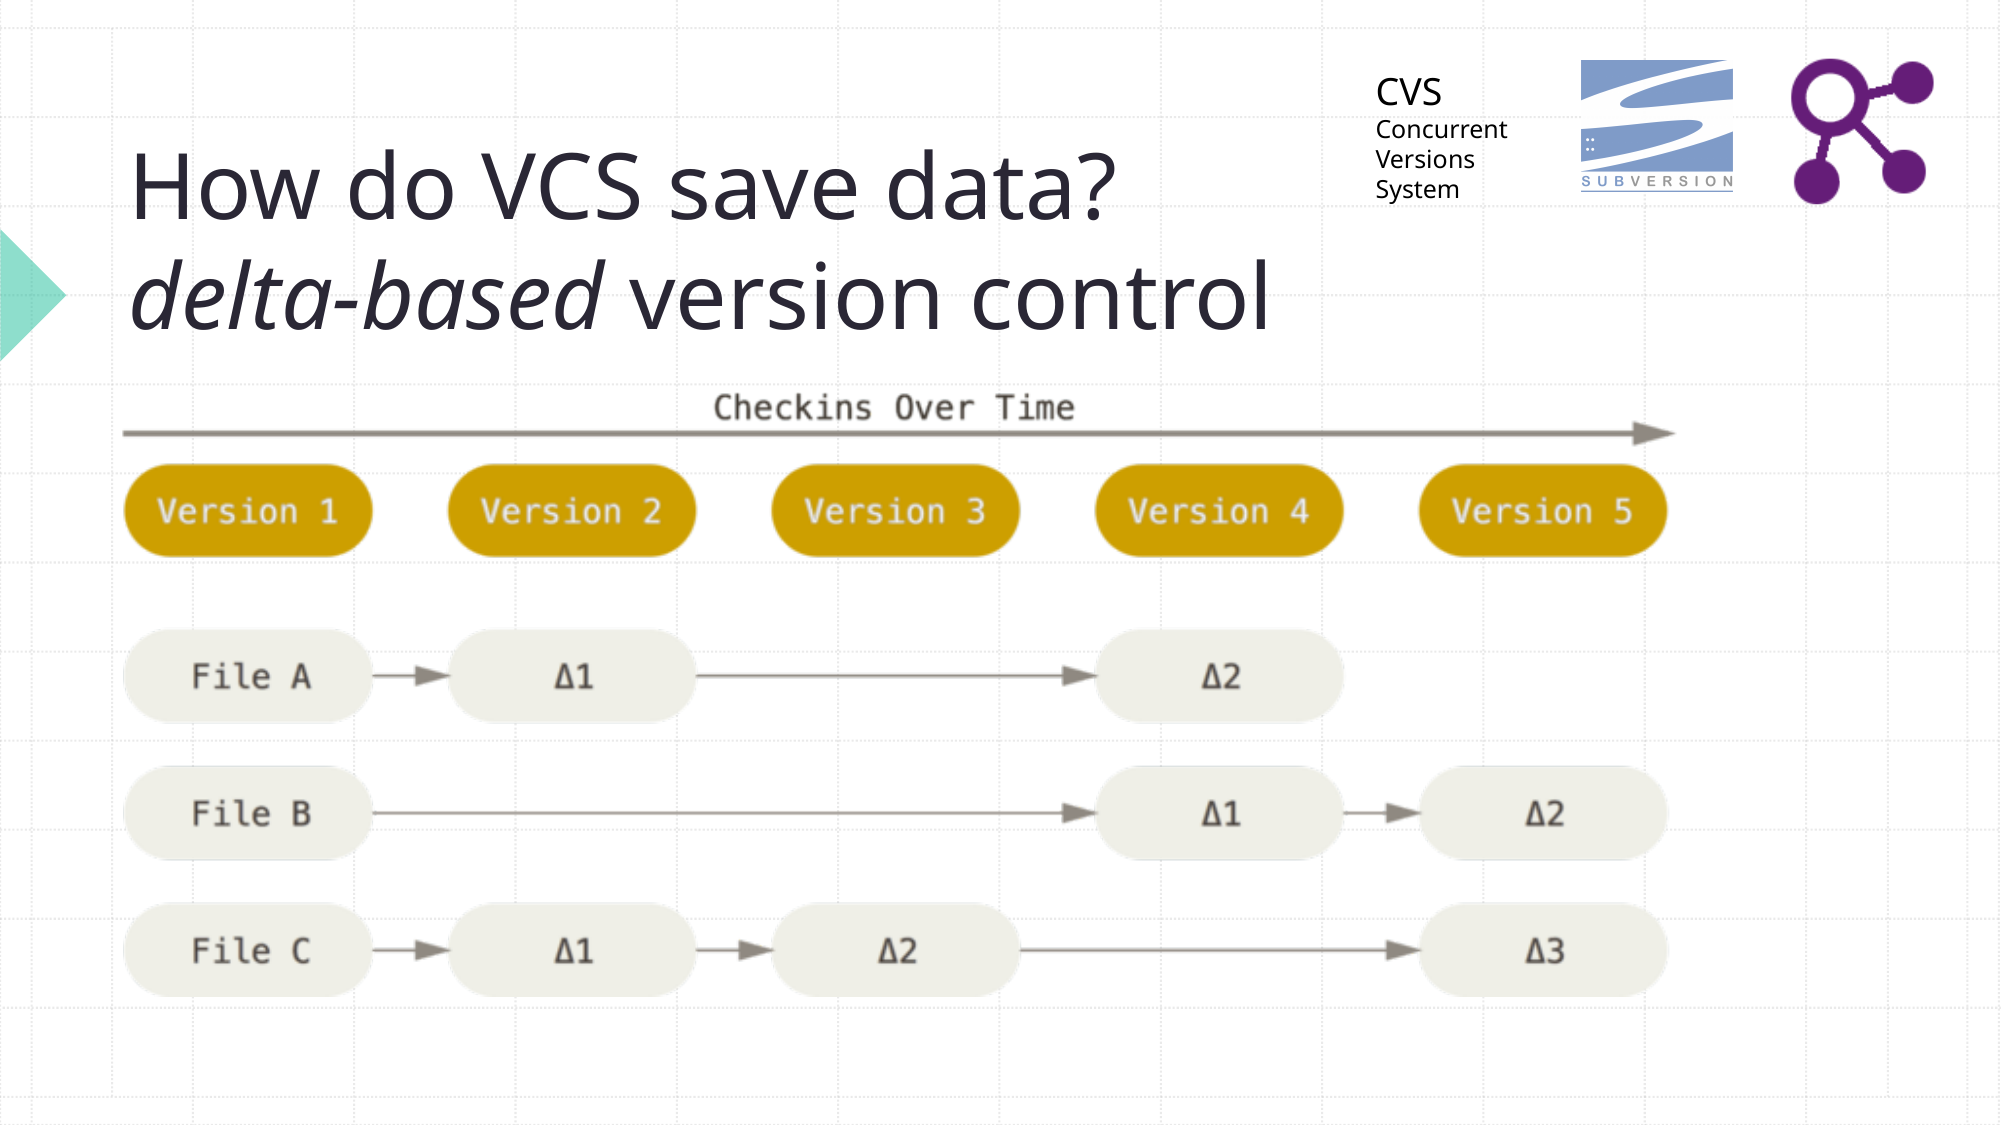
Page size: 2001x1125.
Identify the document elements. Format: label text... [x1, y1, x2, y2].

text_box CVS Concurrent Versions System [1360, 60, 1535, 211]
picture [1763, 32, 1964, 233]
picture [1581, 60, 1733, 192]
title How do VCS save data? delta-based version control [113, 119, 1808, 356]
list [121, 392, 1679, 997]
